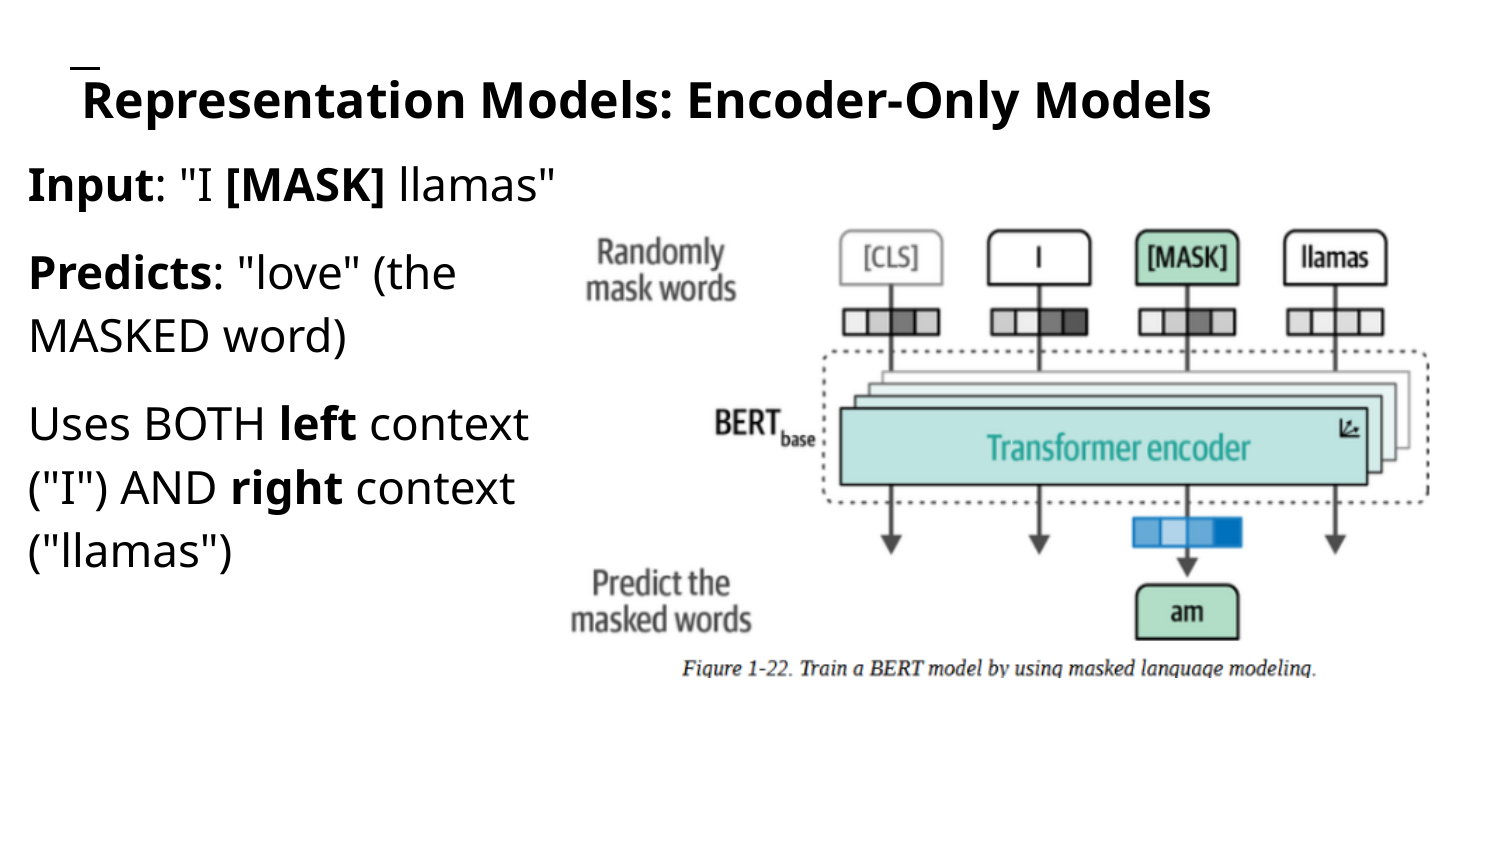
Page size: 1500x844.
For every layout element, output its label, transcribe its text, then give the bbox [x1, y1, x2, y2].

list Input: "I [MASK] llamas" Predicts: "love" (the MASKED word) Uses BOTH left context ("I") AND right context ("llamas") [12, 132, 610, 781]
picture [556, 206, 1432, 678]
title Representation Models: Encoder-Only Models [66, 16, 1366, 144]
